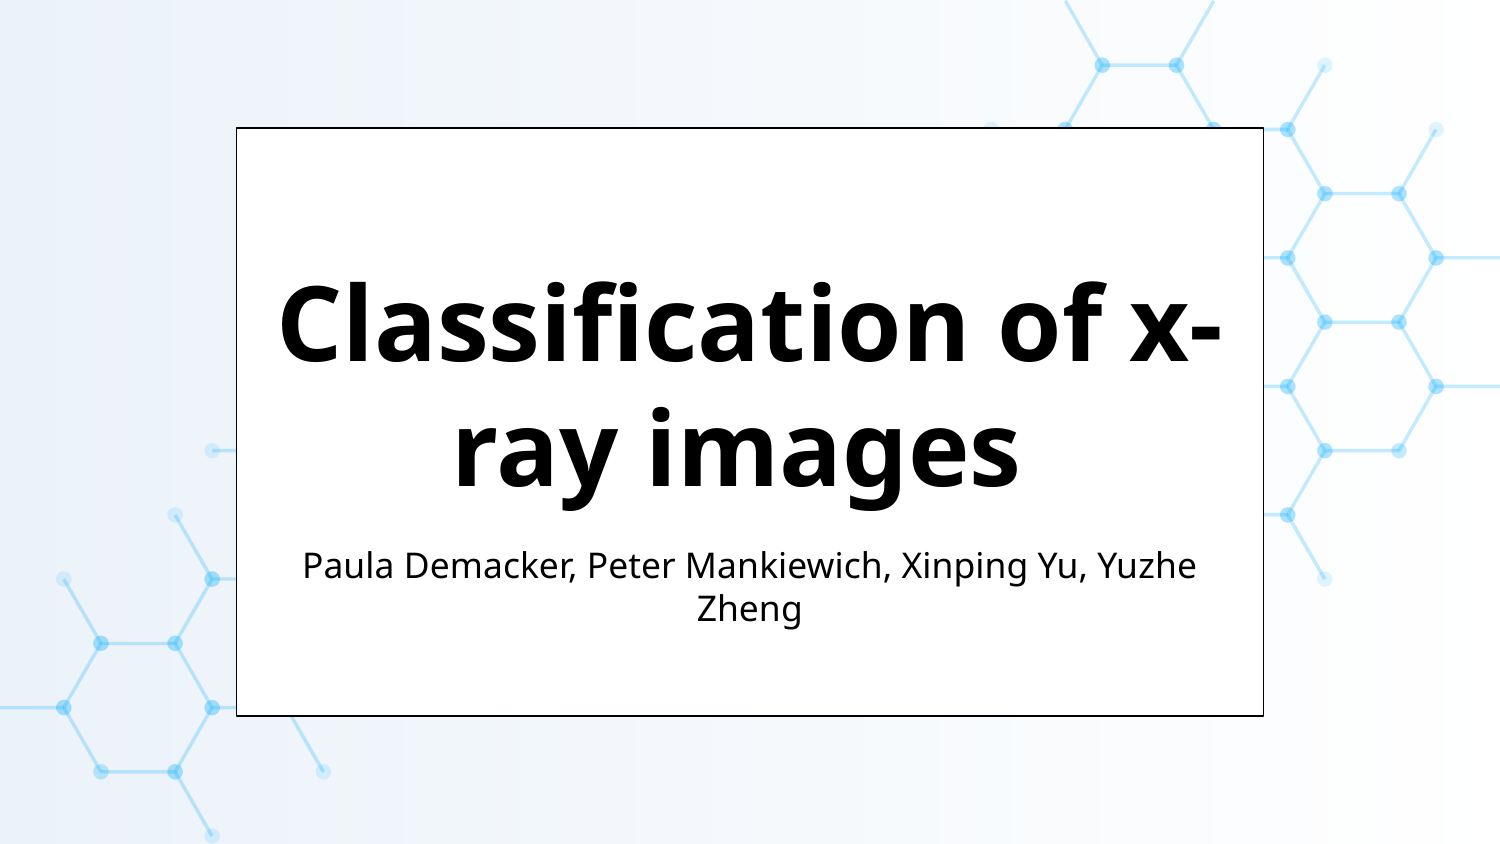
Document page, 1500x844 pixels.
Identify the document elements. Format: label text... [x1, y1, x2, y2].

title Classification of x-ray images [248, 232, 1252, 522]
text_box [236, 127, 1264, 716]
subtitle Paula Demacker, Peter Mankiewich, Xinping Yu, Yuzhe Zheng [248, 528, 1252, 611]
